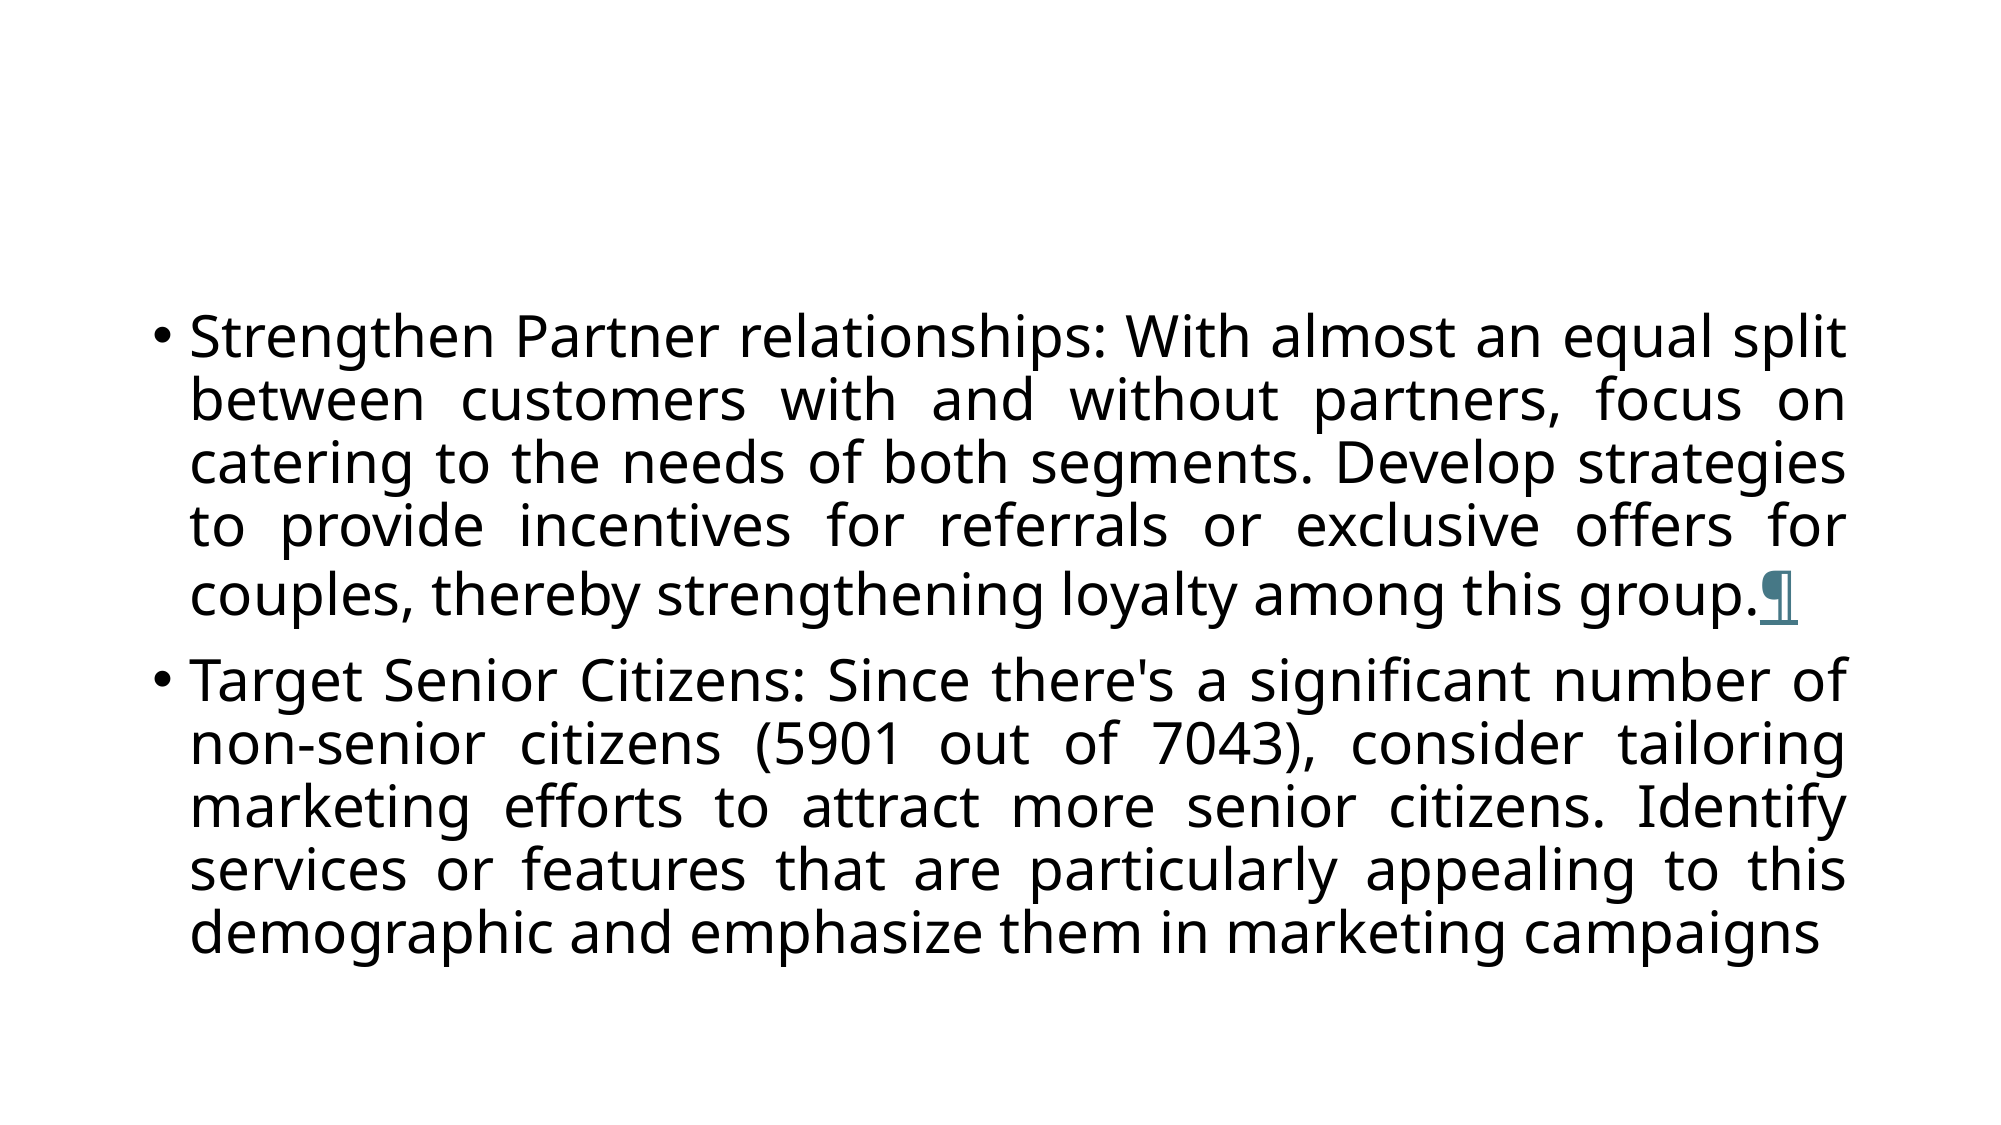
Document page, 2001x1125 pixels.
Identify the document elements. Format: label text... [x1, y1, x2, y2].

list Strengthen Partner relationships: With almost an equal split between customers with and without partners, focus on catering to the needs of both segments. Develop strategies to provide incentives for referrals or exclusive offers for couples, thereby strengthening loyalty among this group.¶ Target Senior Citizens: Since there's a significant number of non-senior citizens (5901 out of 7043), consider tailoring marketing efforts to attract more senior citizens. Identify services or features that are particularly appealing to this demographic and emphasize them in marketing campaigns [137, 299, 1863, 1014]
